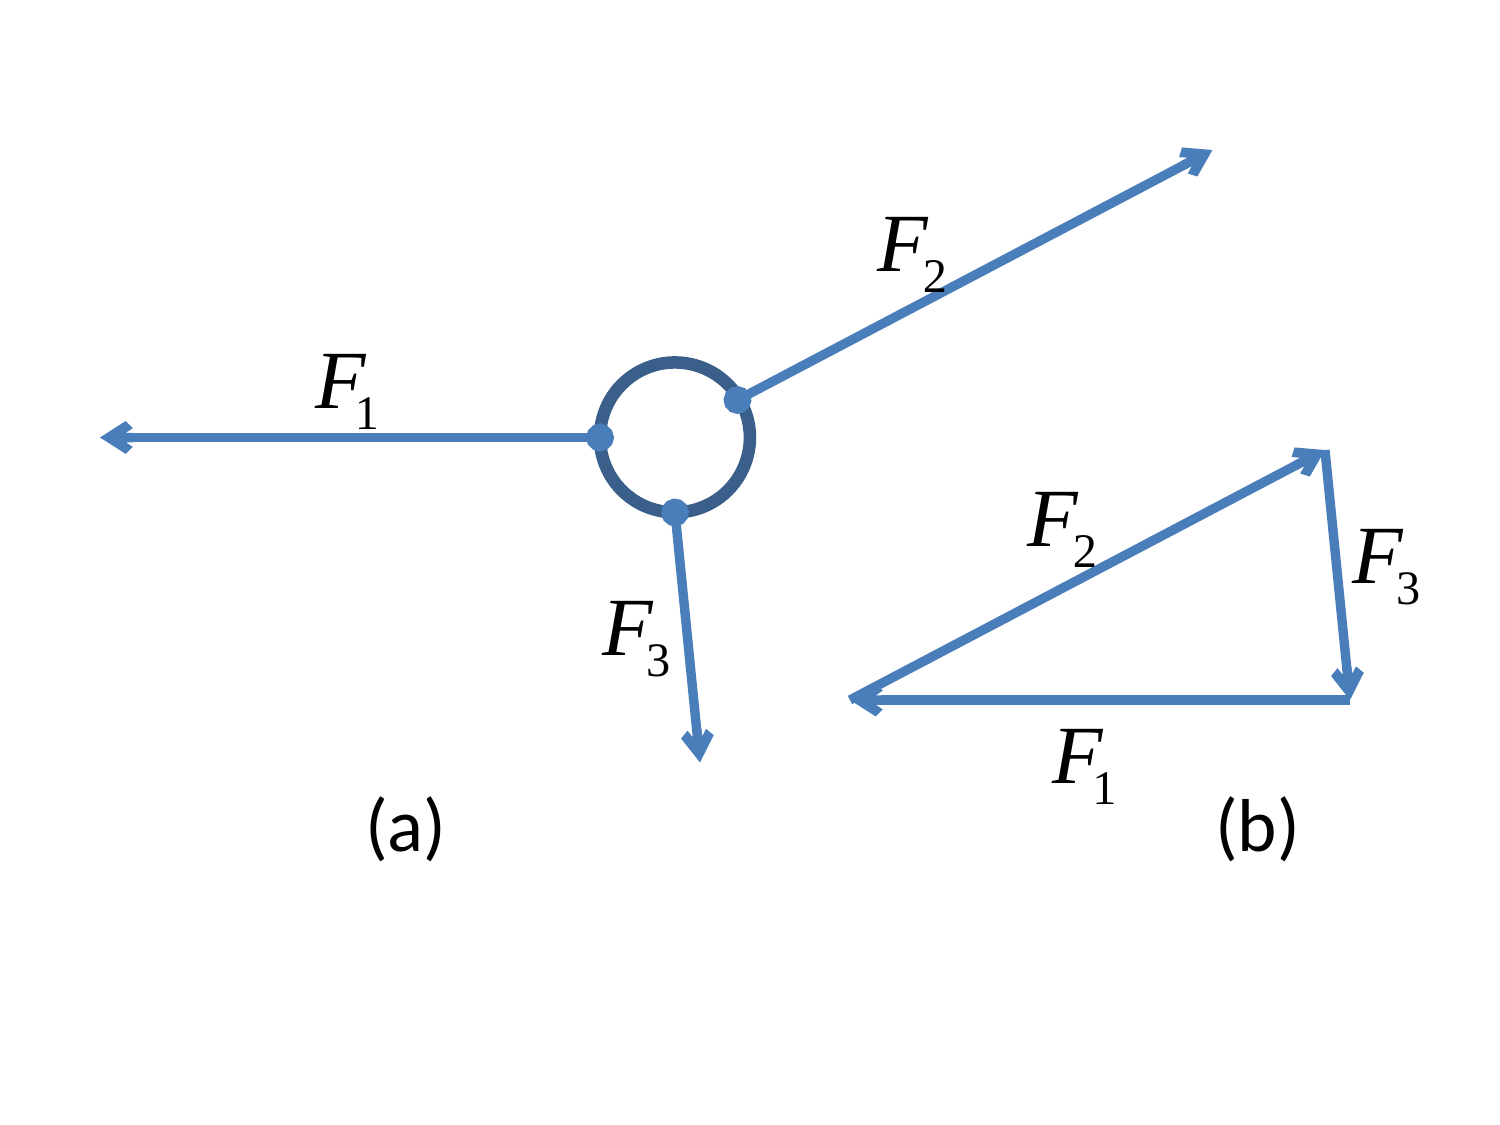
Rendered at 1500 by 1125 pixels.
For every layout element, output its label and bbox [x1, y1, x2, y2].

text_box [99, 149, 1435, 876]
